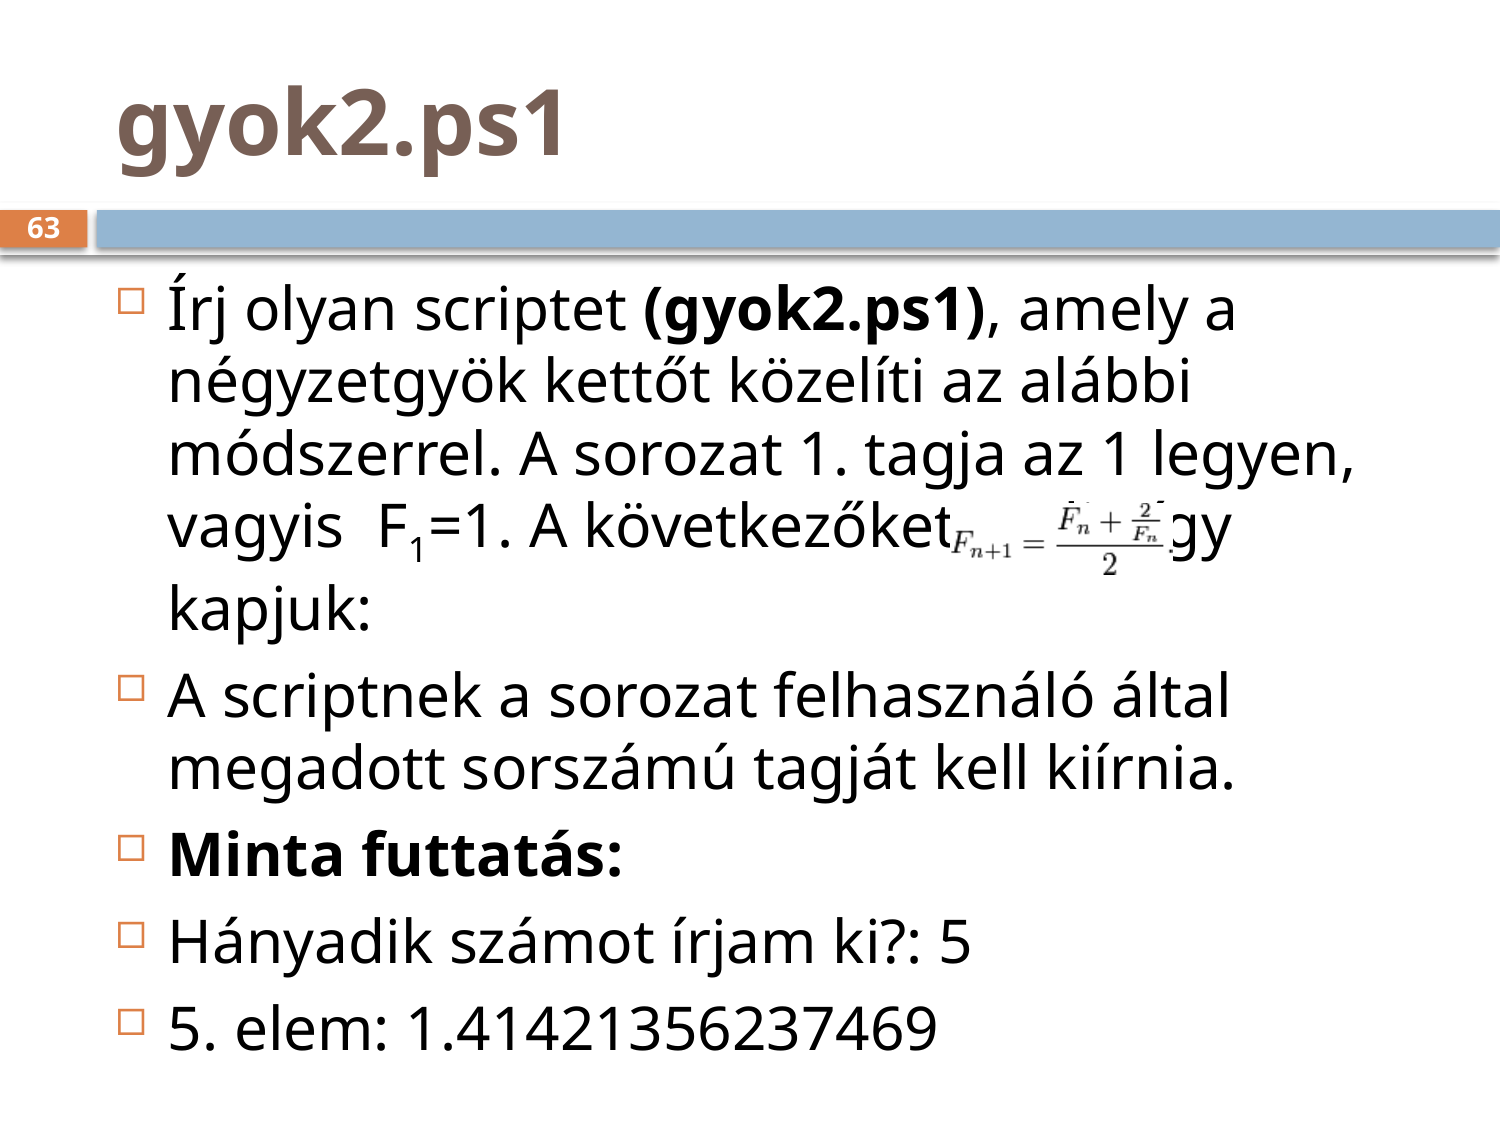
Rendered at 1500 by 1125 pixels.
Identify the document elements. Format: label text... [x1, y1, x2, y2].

picture [950, 503, 1173, 576]
slide_number 63 [0, 208, 88, 249]
title gyok2.ps1 [100, 37, 1438, 200]
list Írj olyan scriptet (gyok2.ps1), amely a négyzetgyök kettőt közelíti az alábbi módszerrel. A sorozat 1. tagja az 1 legyen, vagyis F1=1. A következőket pedig így kapjuk: A scriptnek a sorozat felhasználó által megadott sorszámú tagját kell kiírnia. Minta futtatás: Hányadik számot írjam ki?: 5 5. elem: 1.41421356237469 [100, 262, 1438, 1000]
